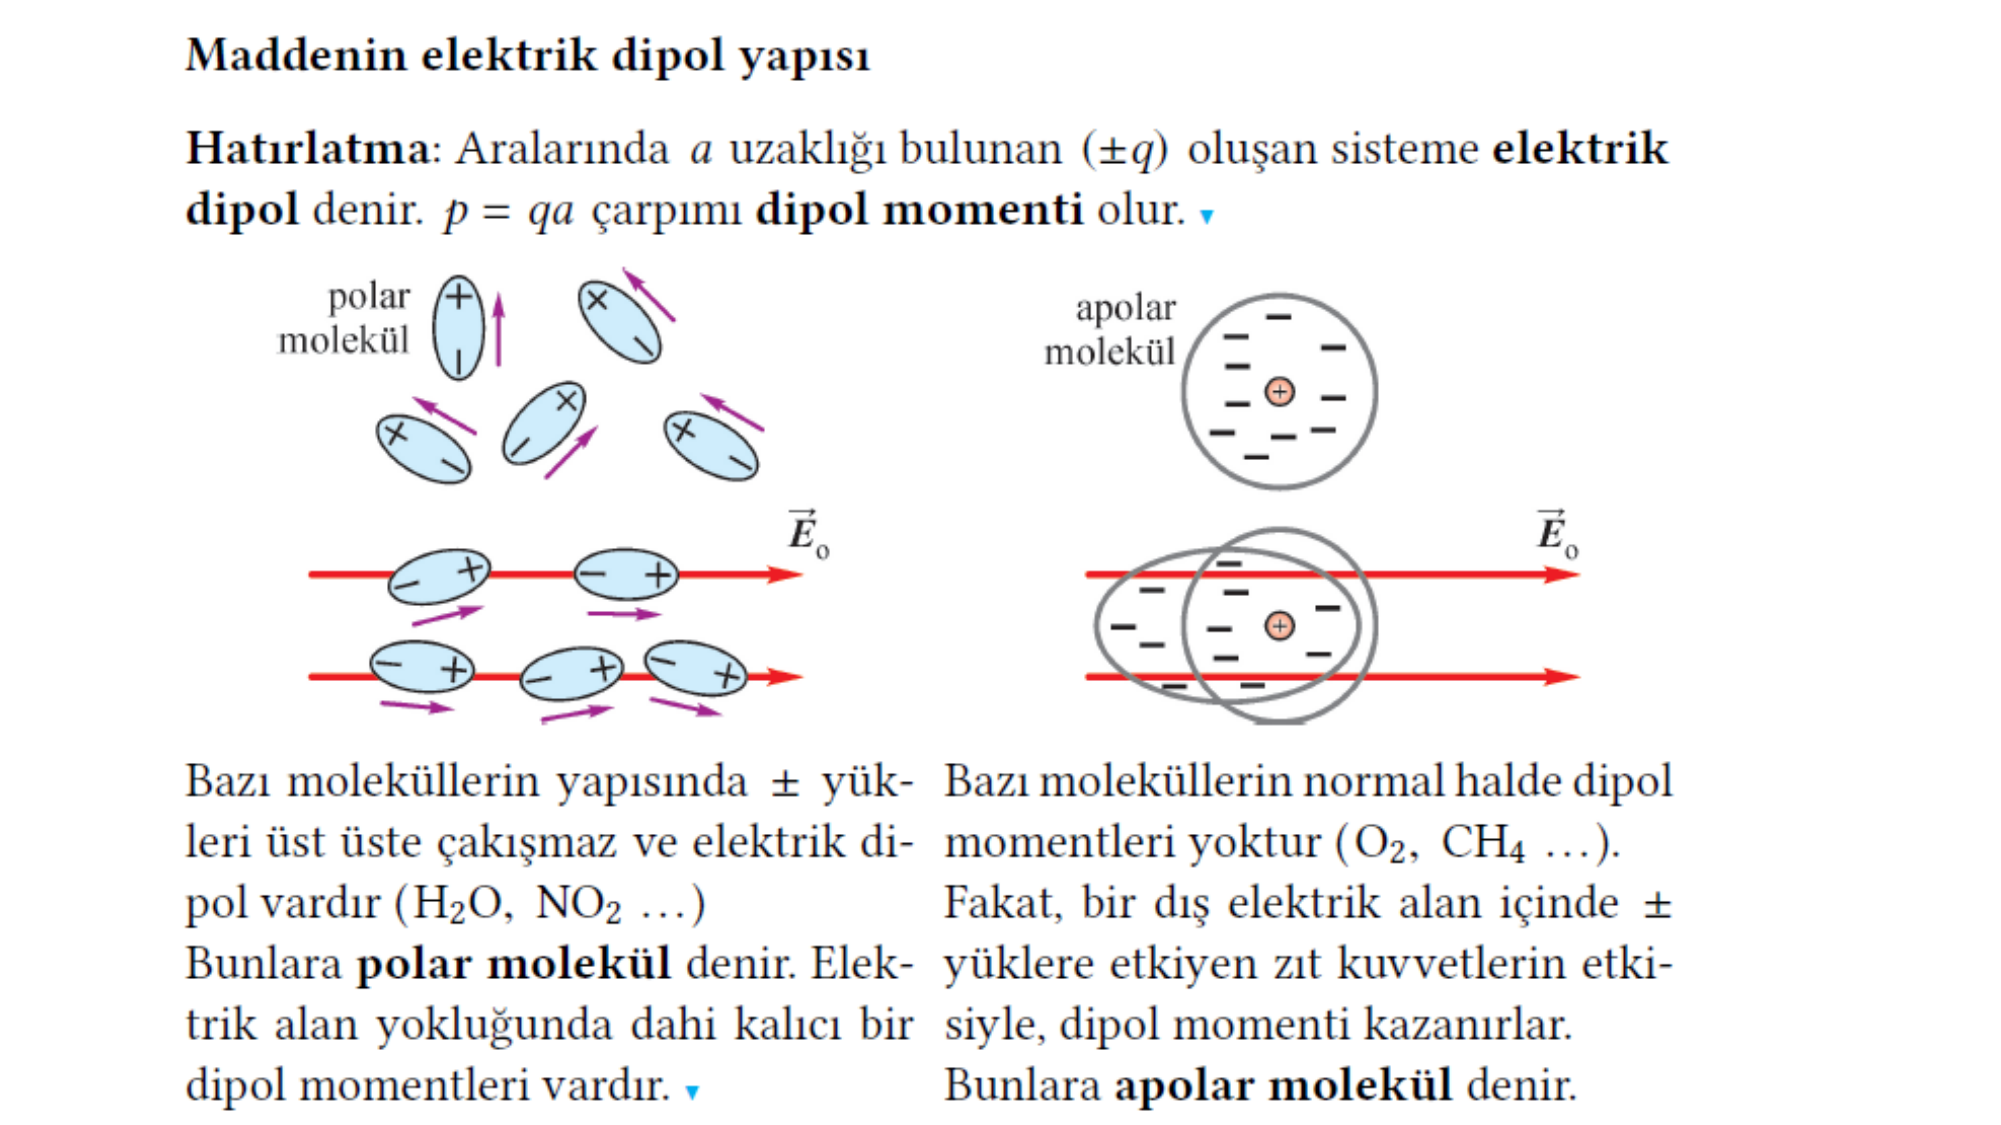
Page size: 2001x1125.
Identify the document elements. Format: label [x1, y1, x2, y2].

list [137, 16, 1703, 1125]
